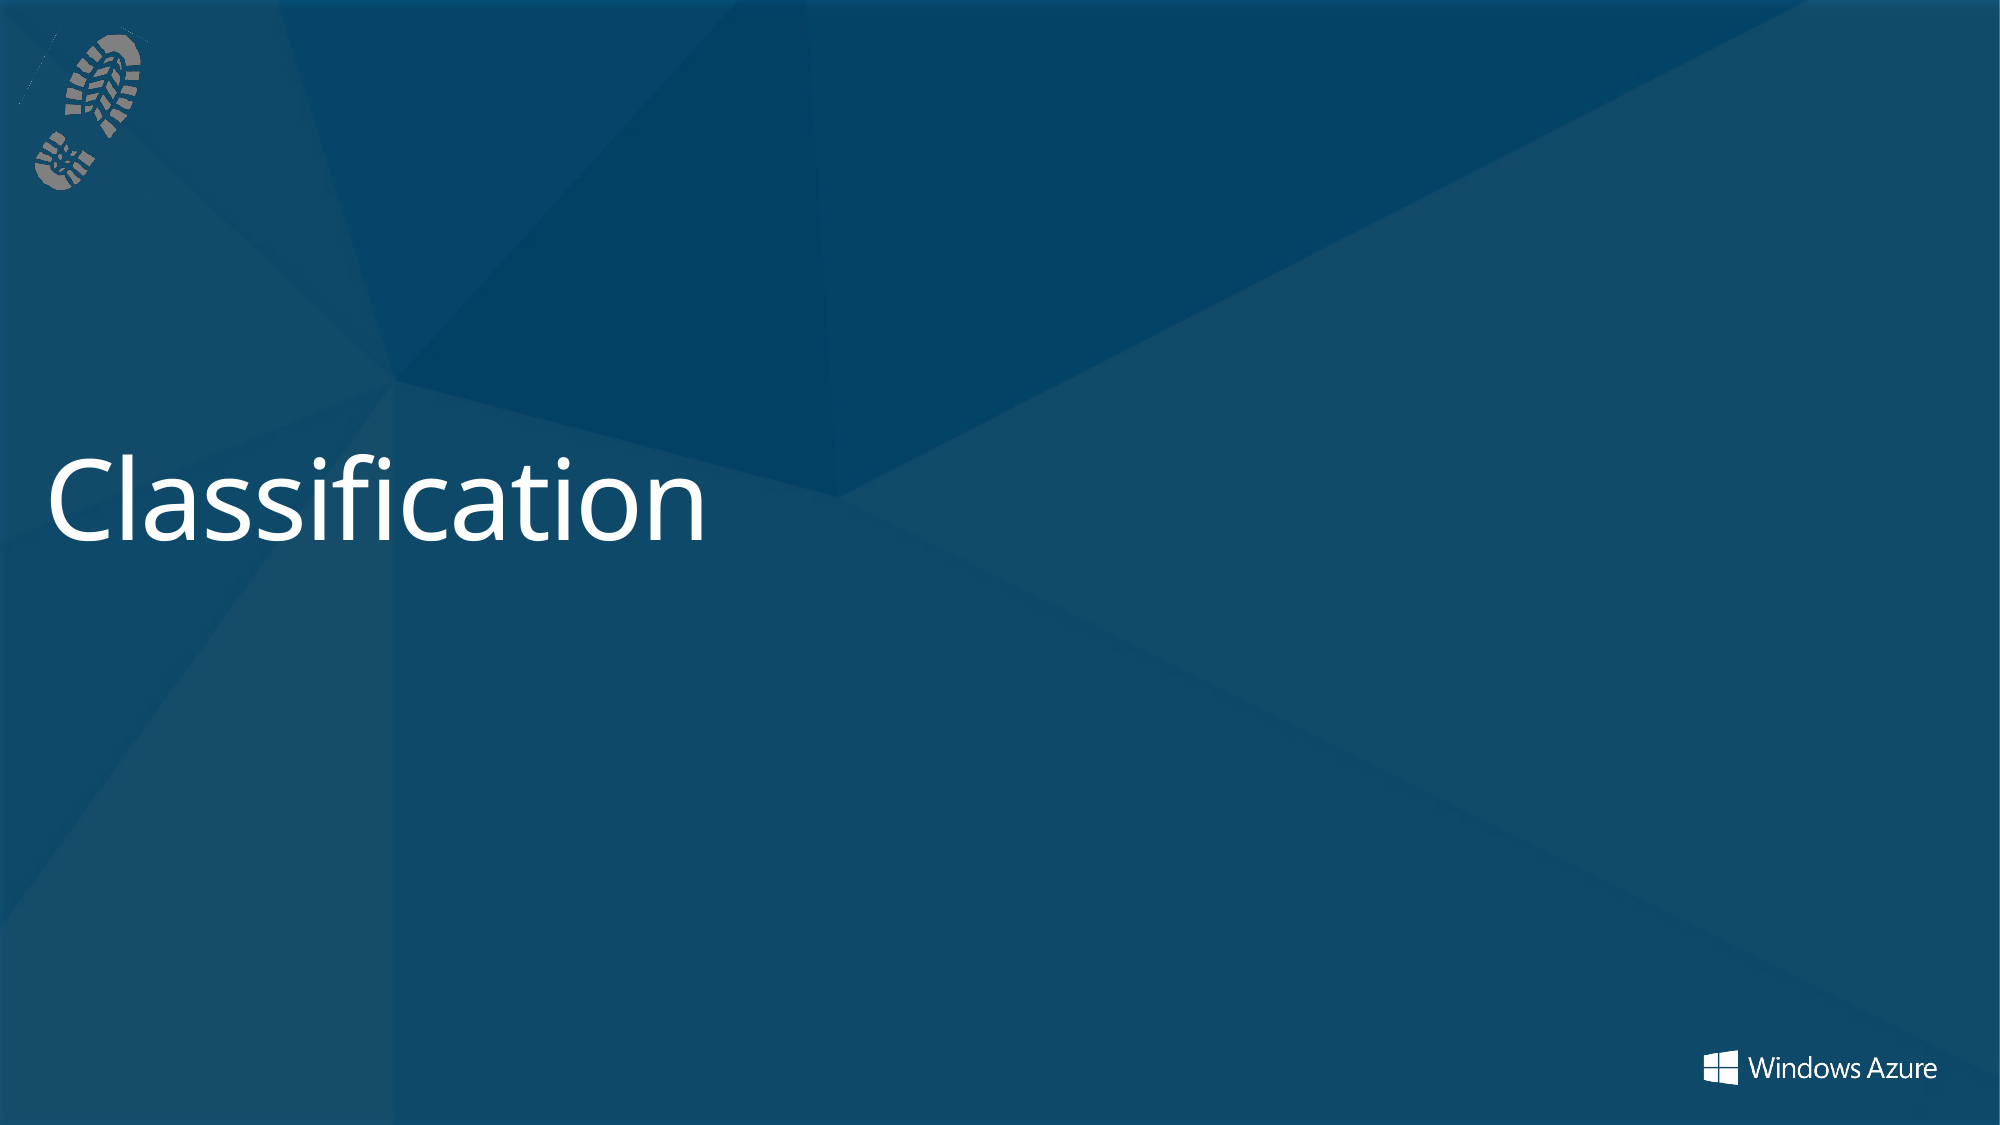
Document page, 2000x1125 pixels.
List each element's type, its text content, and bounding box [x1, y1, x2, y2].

title Classification [44, 443, 1956, 634]
picture [0, 0, 2000, 1125]
